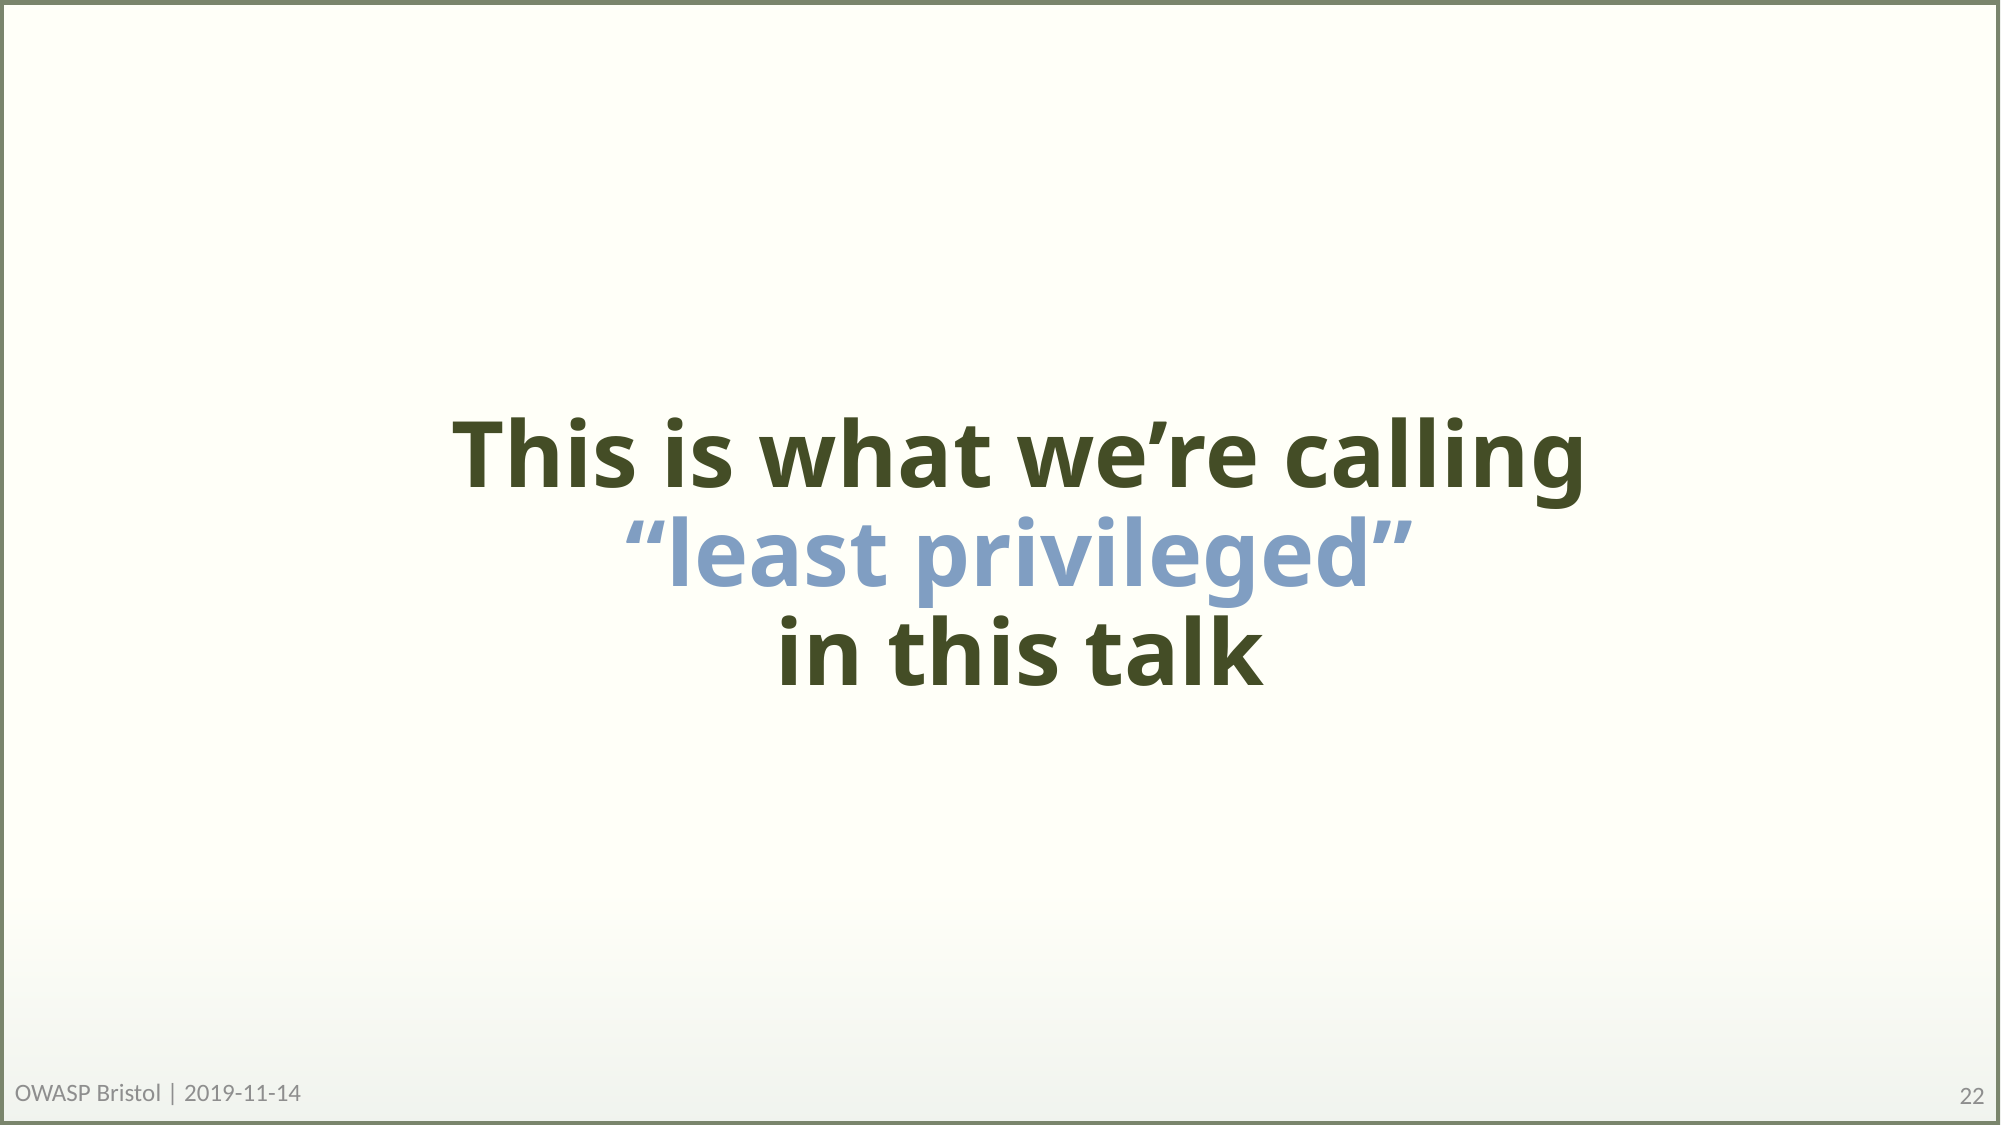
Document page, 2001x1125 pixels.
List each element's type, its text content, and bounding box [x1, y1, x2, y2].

title This is what we’re calling “least privileged” in this talk [258, 267, 1782, 846]
footer OWASP Bristol | 2019-11-14 [0, 1061, 675, 1121]
slide_number 22 [1550, 1065, 2000, 1125]
